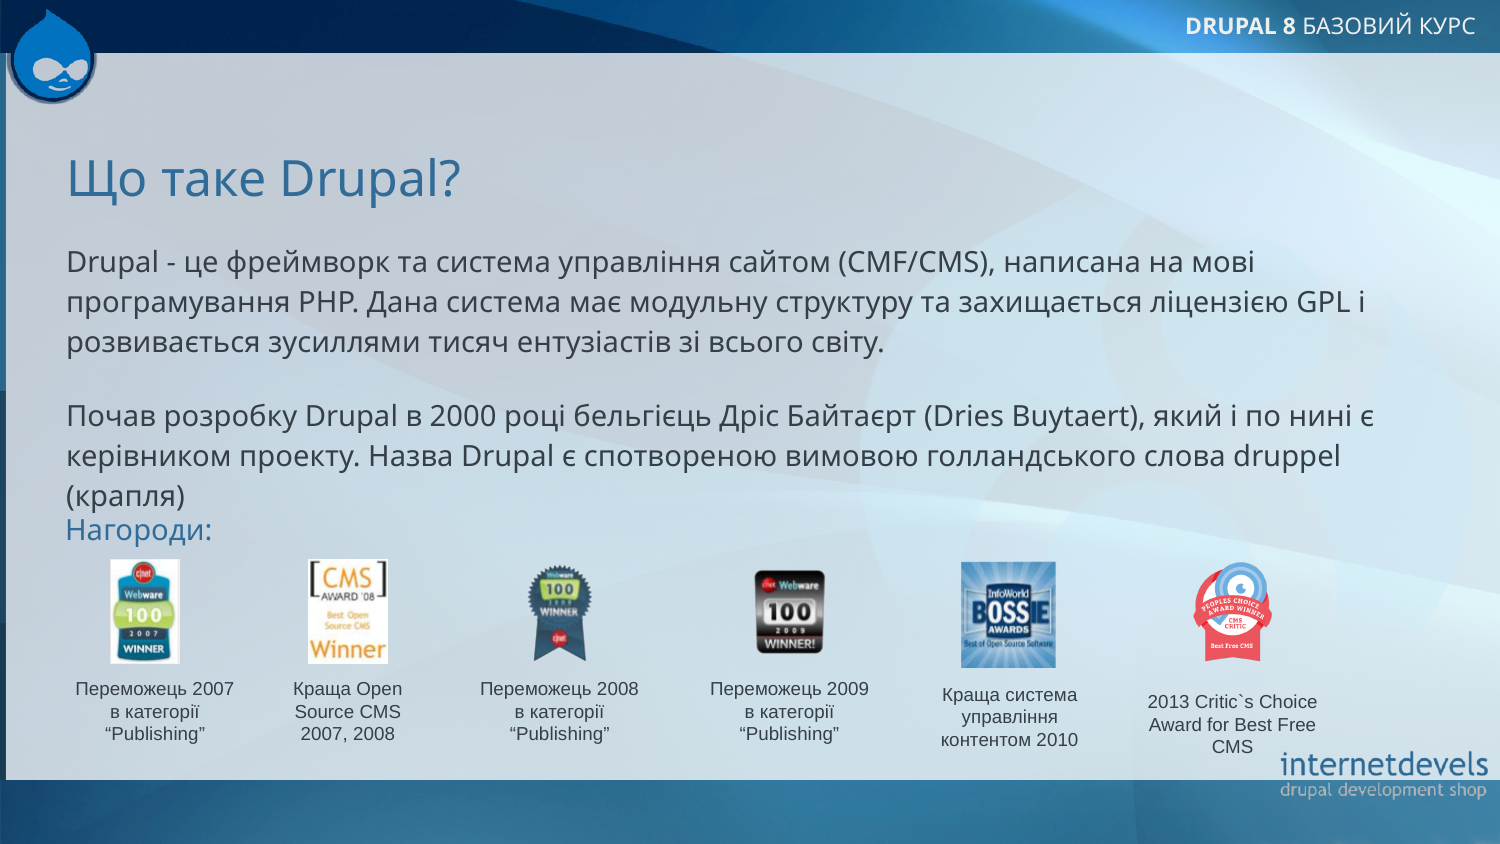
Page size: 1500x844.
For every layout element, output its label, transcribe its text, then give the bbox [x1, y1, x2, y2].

text_box Переможець 2009 в категорії “Publishing” [670, 662, 908, 797]
text_box Краща Open Source CMS 2007, 2008 [263, 662, 423, 797]
text_box Переможець 2007 в категорії “Publishing” [51, 662, 259, 764]
subtitle Drupal - це фреймворк та система управління сайтом (CMF/CMS), написана на мові програмування PHP. Дана система має модульну структуру та захищається ліцензією GPL і розвивається зусиллями тисяч ентузіастів зі всього світу. Почав розробку Drupal в 2000 році бельгієць Дріс Байтаєрт (Dries Buytaert), який і по нині є керівником проекту. Назва Drupal є спотвореною вимовою голландського слова druppel (крапля) [51, 223, 1449, 524]
title Що таке Drupal? [51, 127, 1449, 222]
text_box Краща система управління контентом 2010 [925, 667, 1094, 802]
text_box Нагороди: [50, 510, 236, 543]
text_box 2013 Critic`s Choice Award for Best Free CMS [1123, 674, 1342, 810]
picture [0, 0, 1500, 844]
text_box Переможець 2008 в категорії “Publishing” [423, 662, 670, 797]
